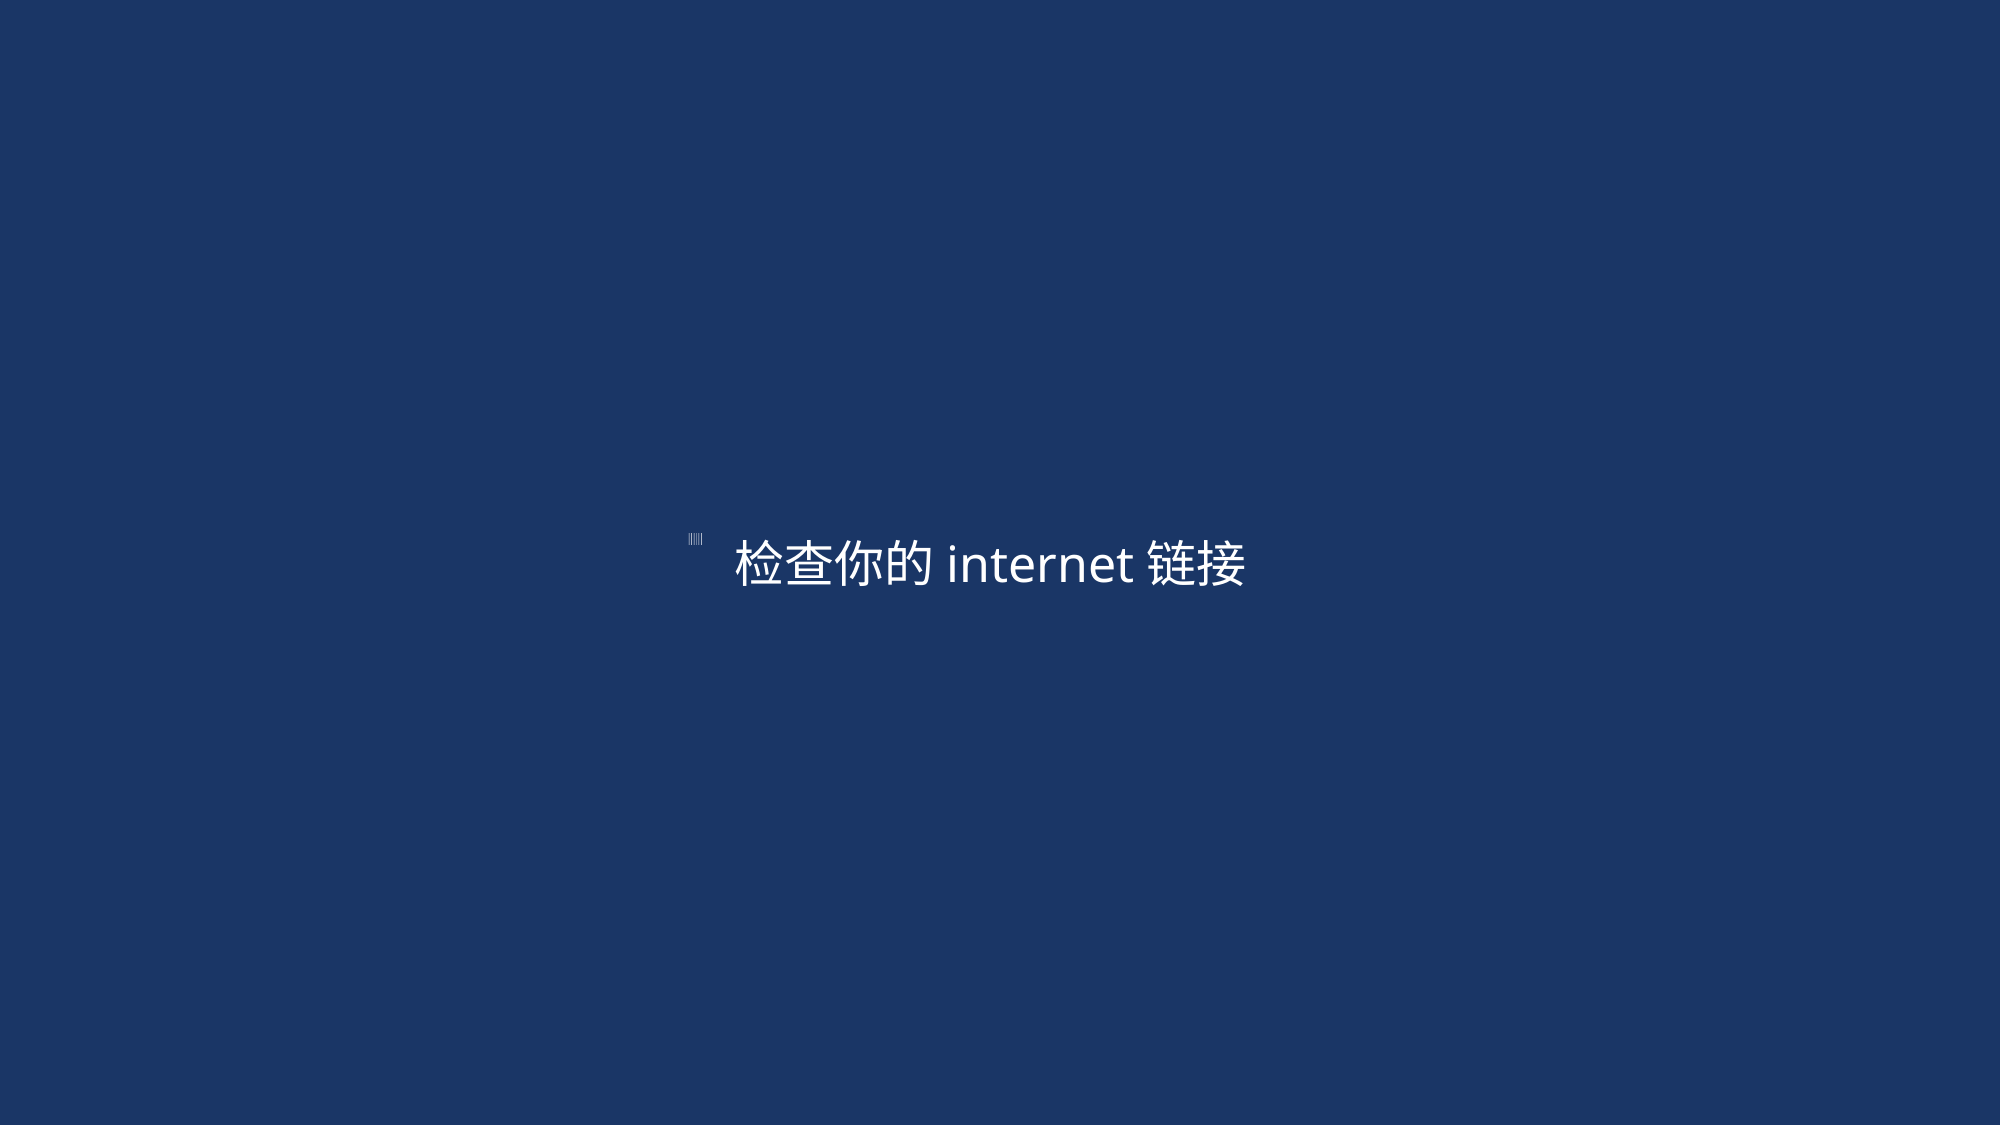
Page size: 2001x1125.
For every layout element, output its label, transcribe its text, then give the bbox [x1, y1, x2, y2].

text_box 检查你的internet链接 [719, 524, 2000, 600]
text_box [0, 0, 2000, 1125]
